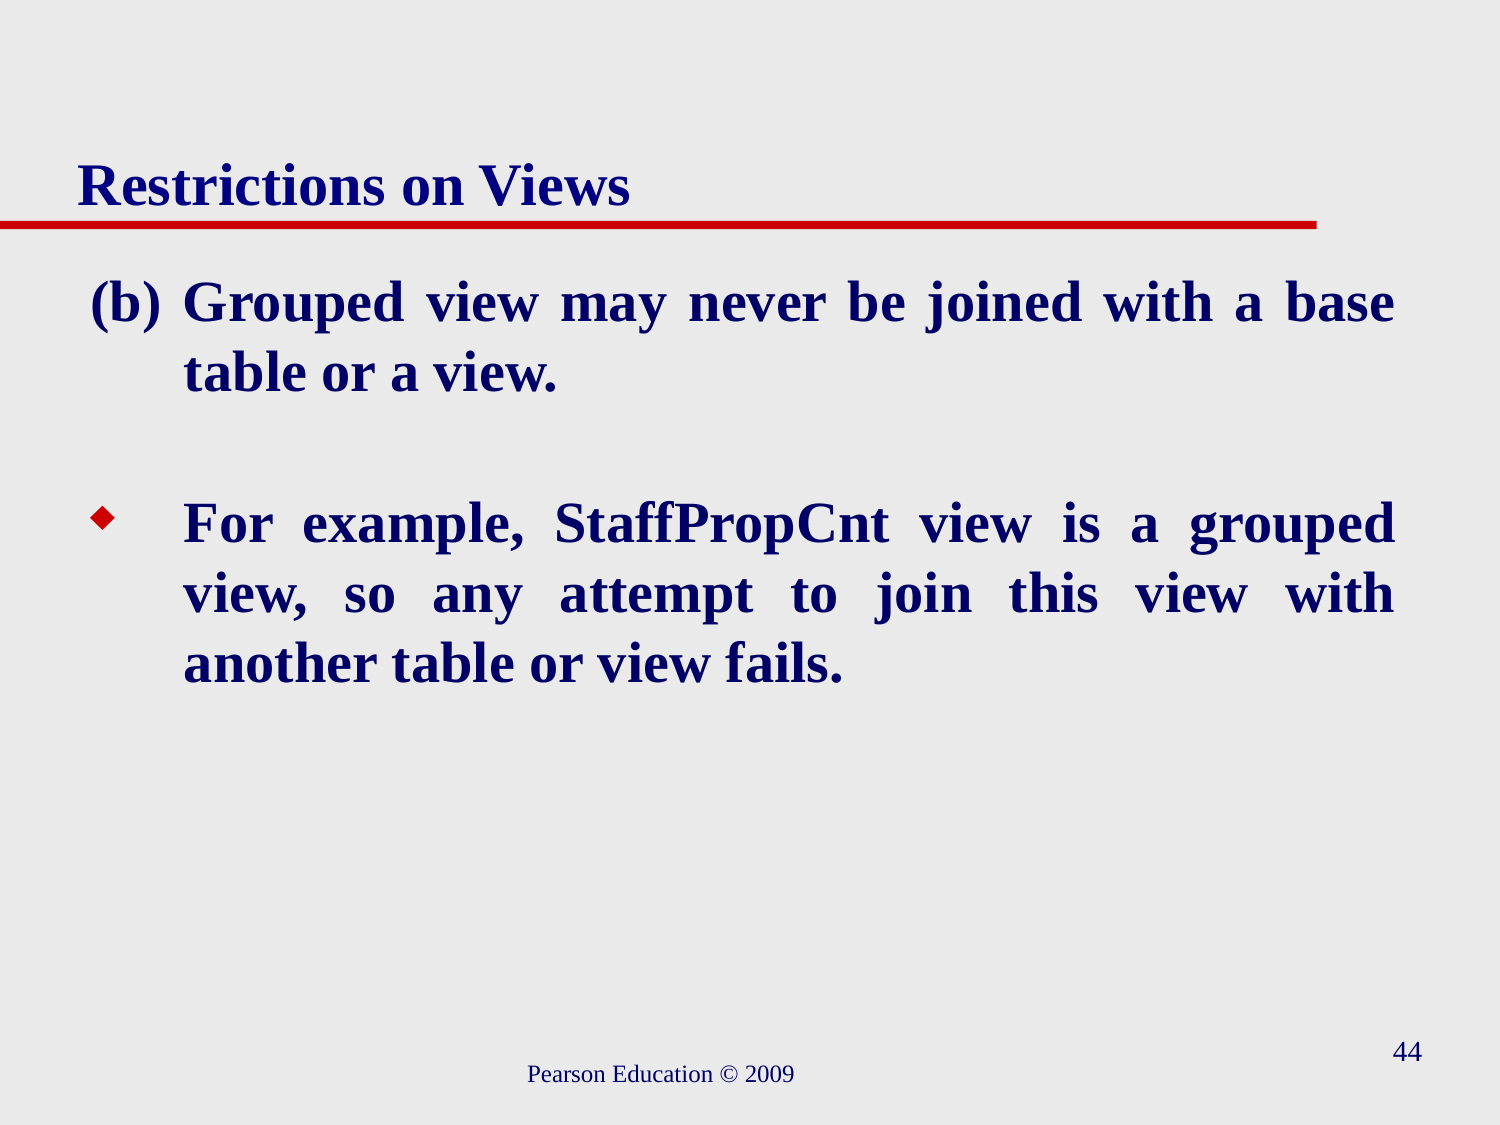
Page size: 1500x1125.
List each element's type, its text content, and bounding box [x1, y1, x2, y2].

list (b) Grouped view may never be joined with a base table or a view. For example, StaffPropCnt view is a grouped view, so any attempt to join this view with another table or view fails. [75, 255, 1412, 931]
title Restrictions on Views [62, 43, 1338, 225]
text_box Pearson Education © 2009 [512, 1050, 1038, 1095]
slide_number 44 [1125, 1012, 1438, 1088]
